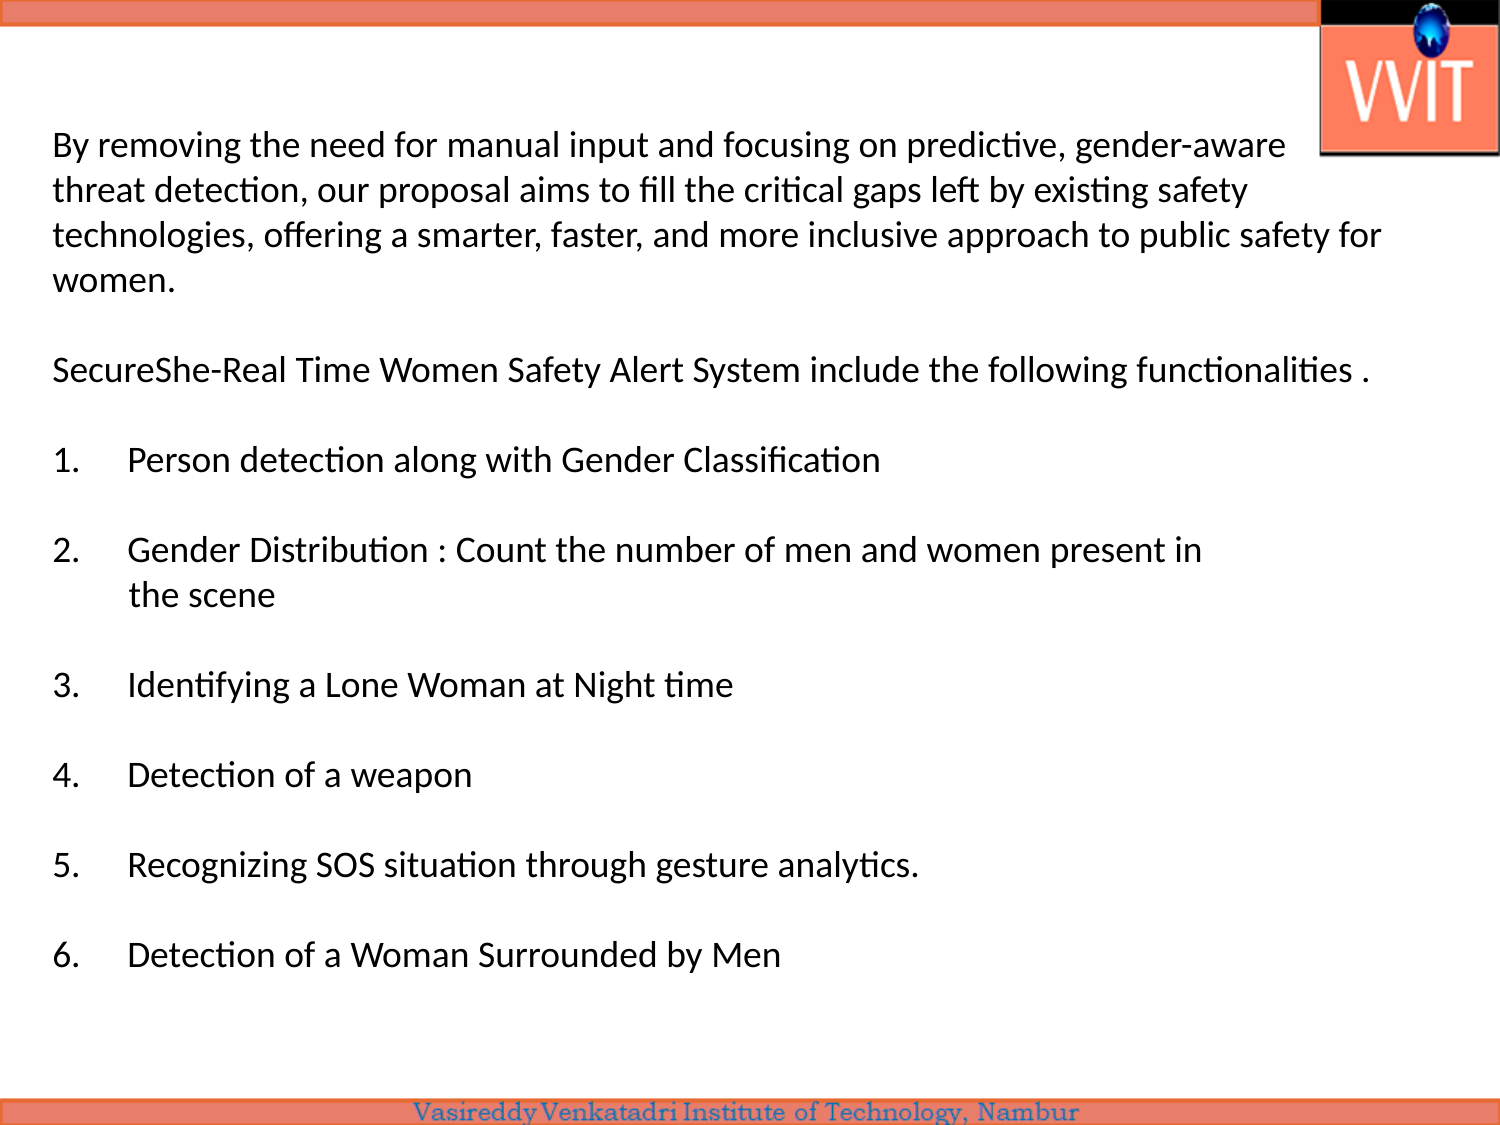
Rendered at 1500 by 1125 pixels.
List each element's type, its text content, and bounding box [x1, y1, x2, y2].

text_box By removing the need for manual input and focusing on predictive, gender-aware threat detection, our proposal aims to fill the critical gaps left by existing safety technologies, offering a smarter, faster, and more inclusive approach to public safety for women. SecureShe-Real Time Women Safety Alert System include the following functionalities . Person detection along with Gender Classification Gender Distribution : Count the number of men and women present in the scene Identifying a Lone Woman at Night time Detection of a weapon Recognizing SOS situation through gesture analytics. Detection of a Woman Surrounded by Men [37, 112, 1400, 1033]
picture [0, 0, 1500, 1125]
